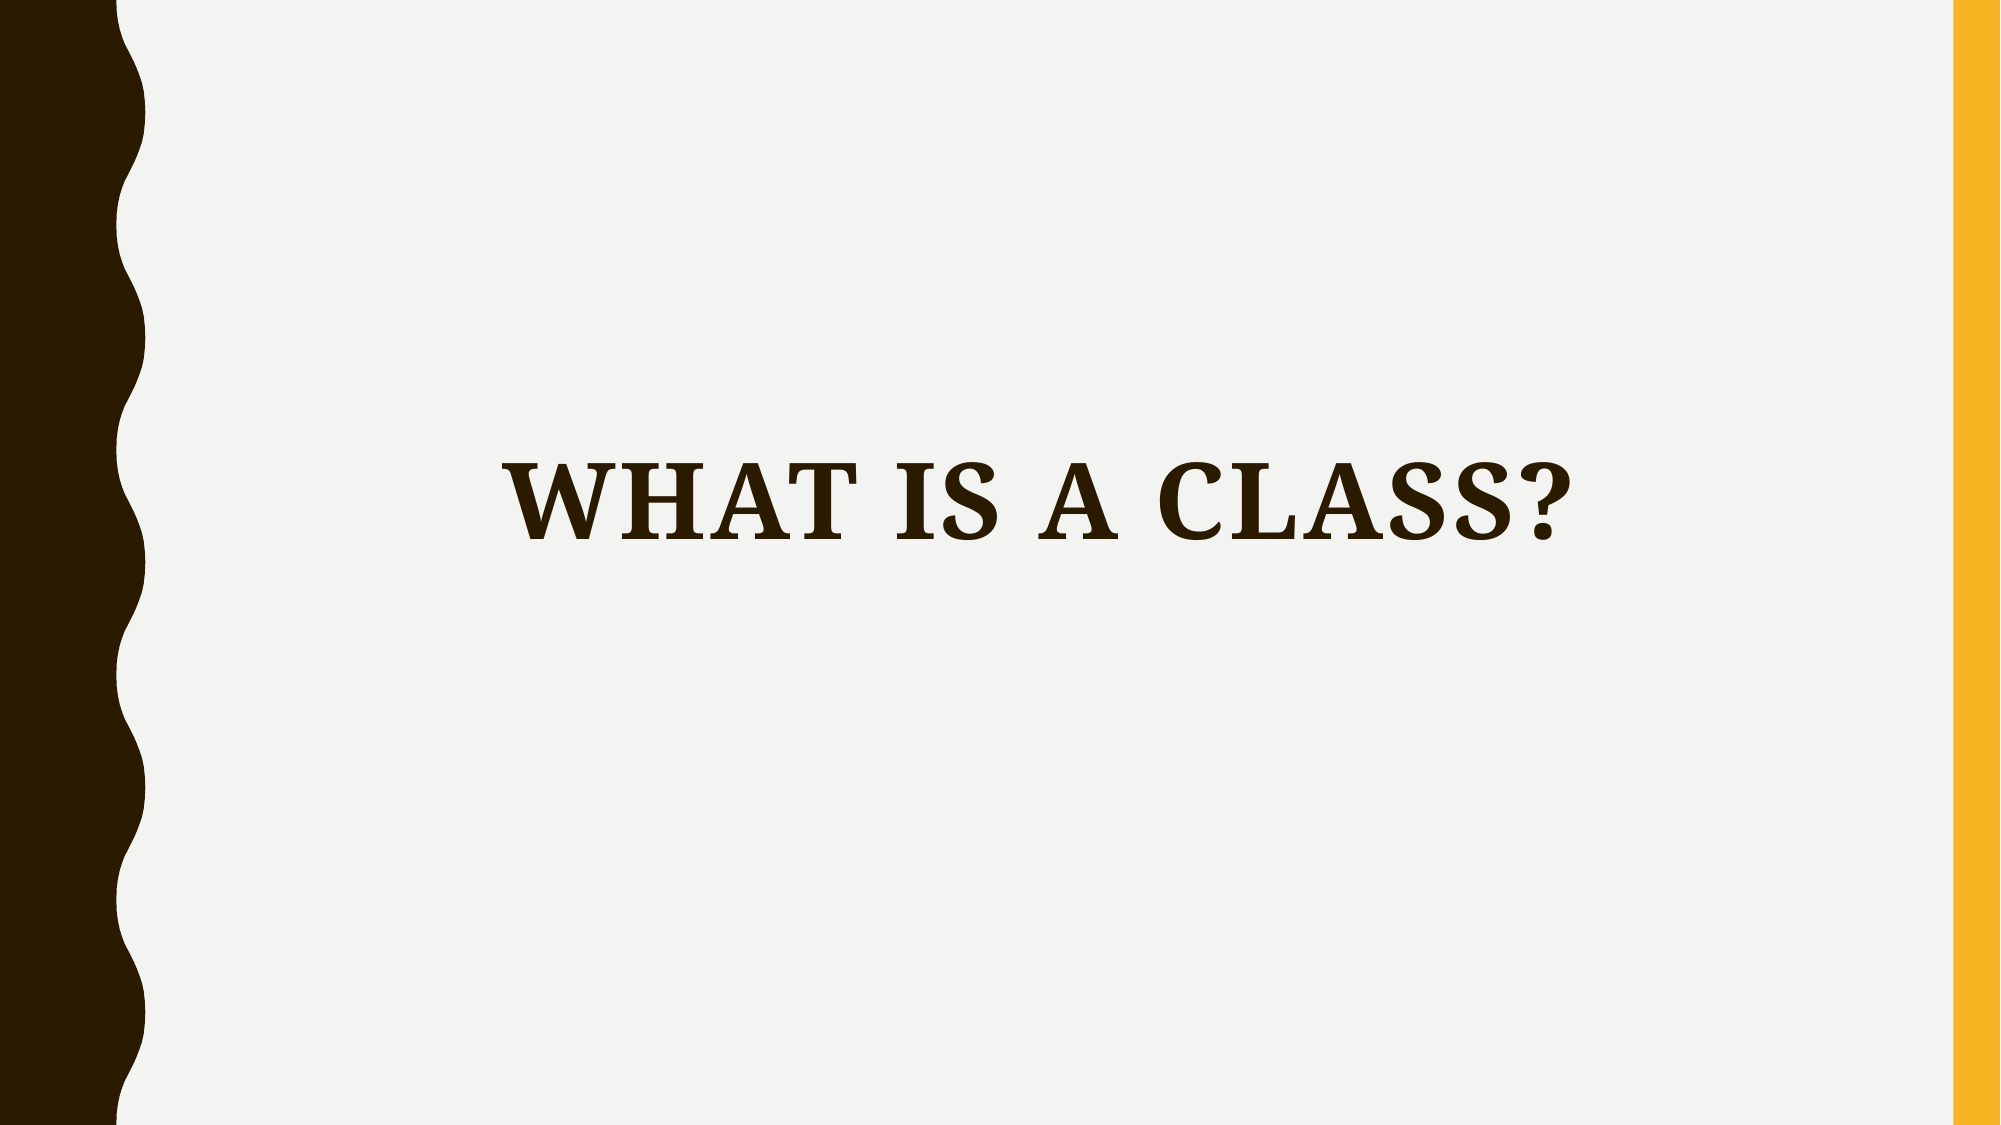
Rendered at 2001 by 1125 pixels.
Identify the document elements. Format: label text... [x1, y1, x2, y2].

title WHAT is A CLASS? [205, 440, 1875, 685]
